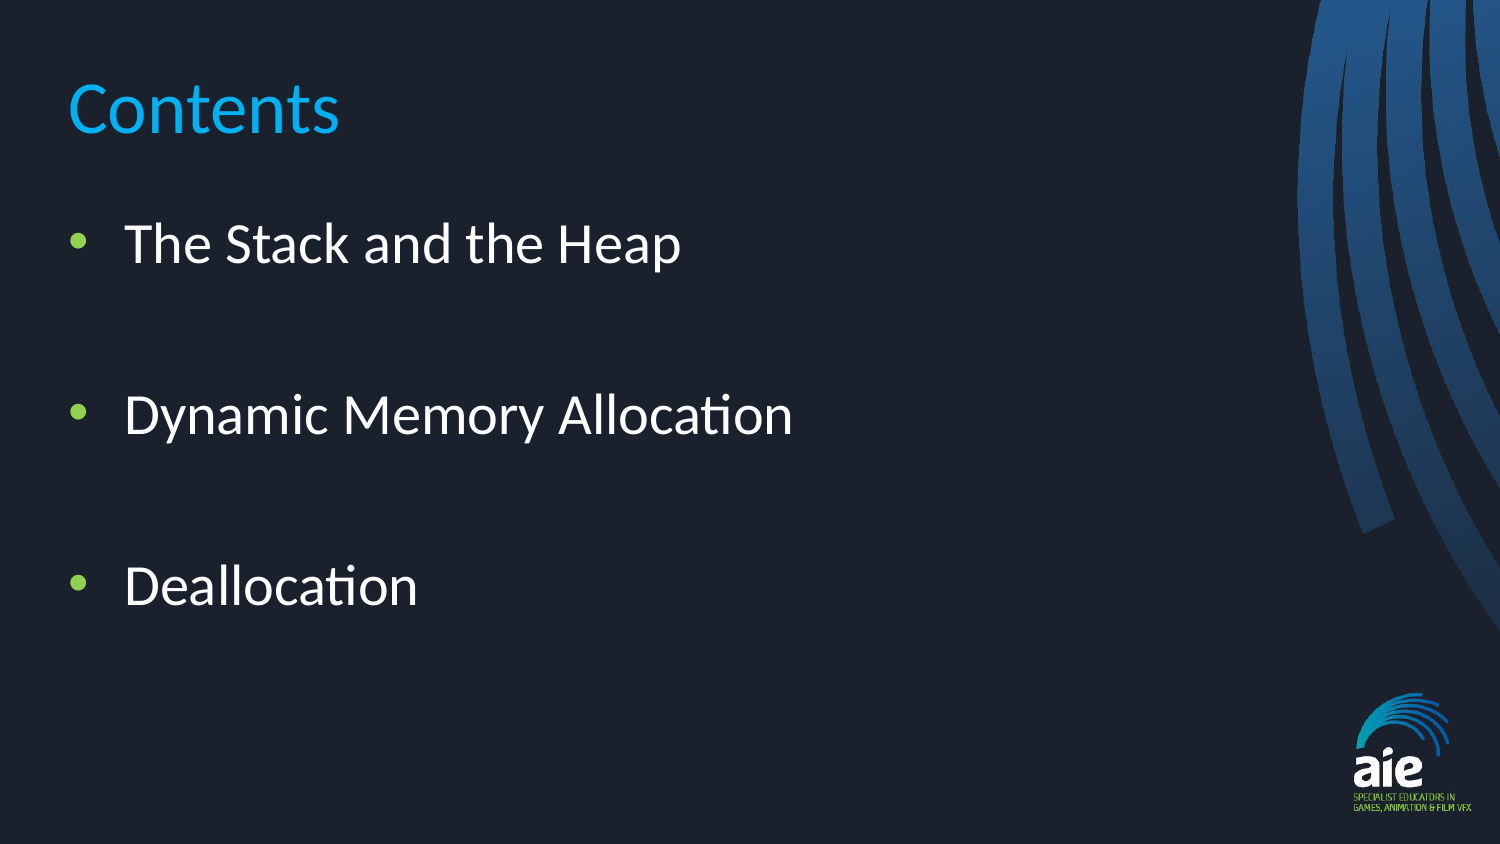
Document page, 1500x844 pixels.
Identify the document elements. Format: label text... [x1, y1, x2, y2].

picture [0, 0, 1500, 844]
title Contents [53, 33, 1425, 175]
list The Stack and the Heap Dynamic Memory Allocation Deallocation [53, 197, 1329, 753]
